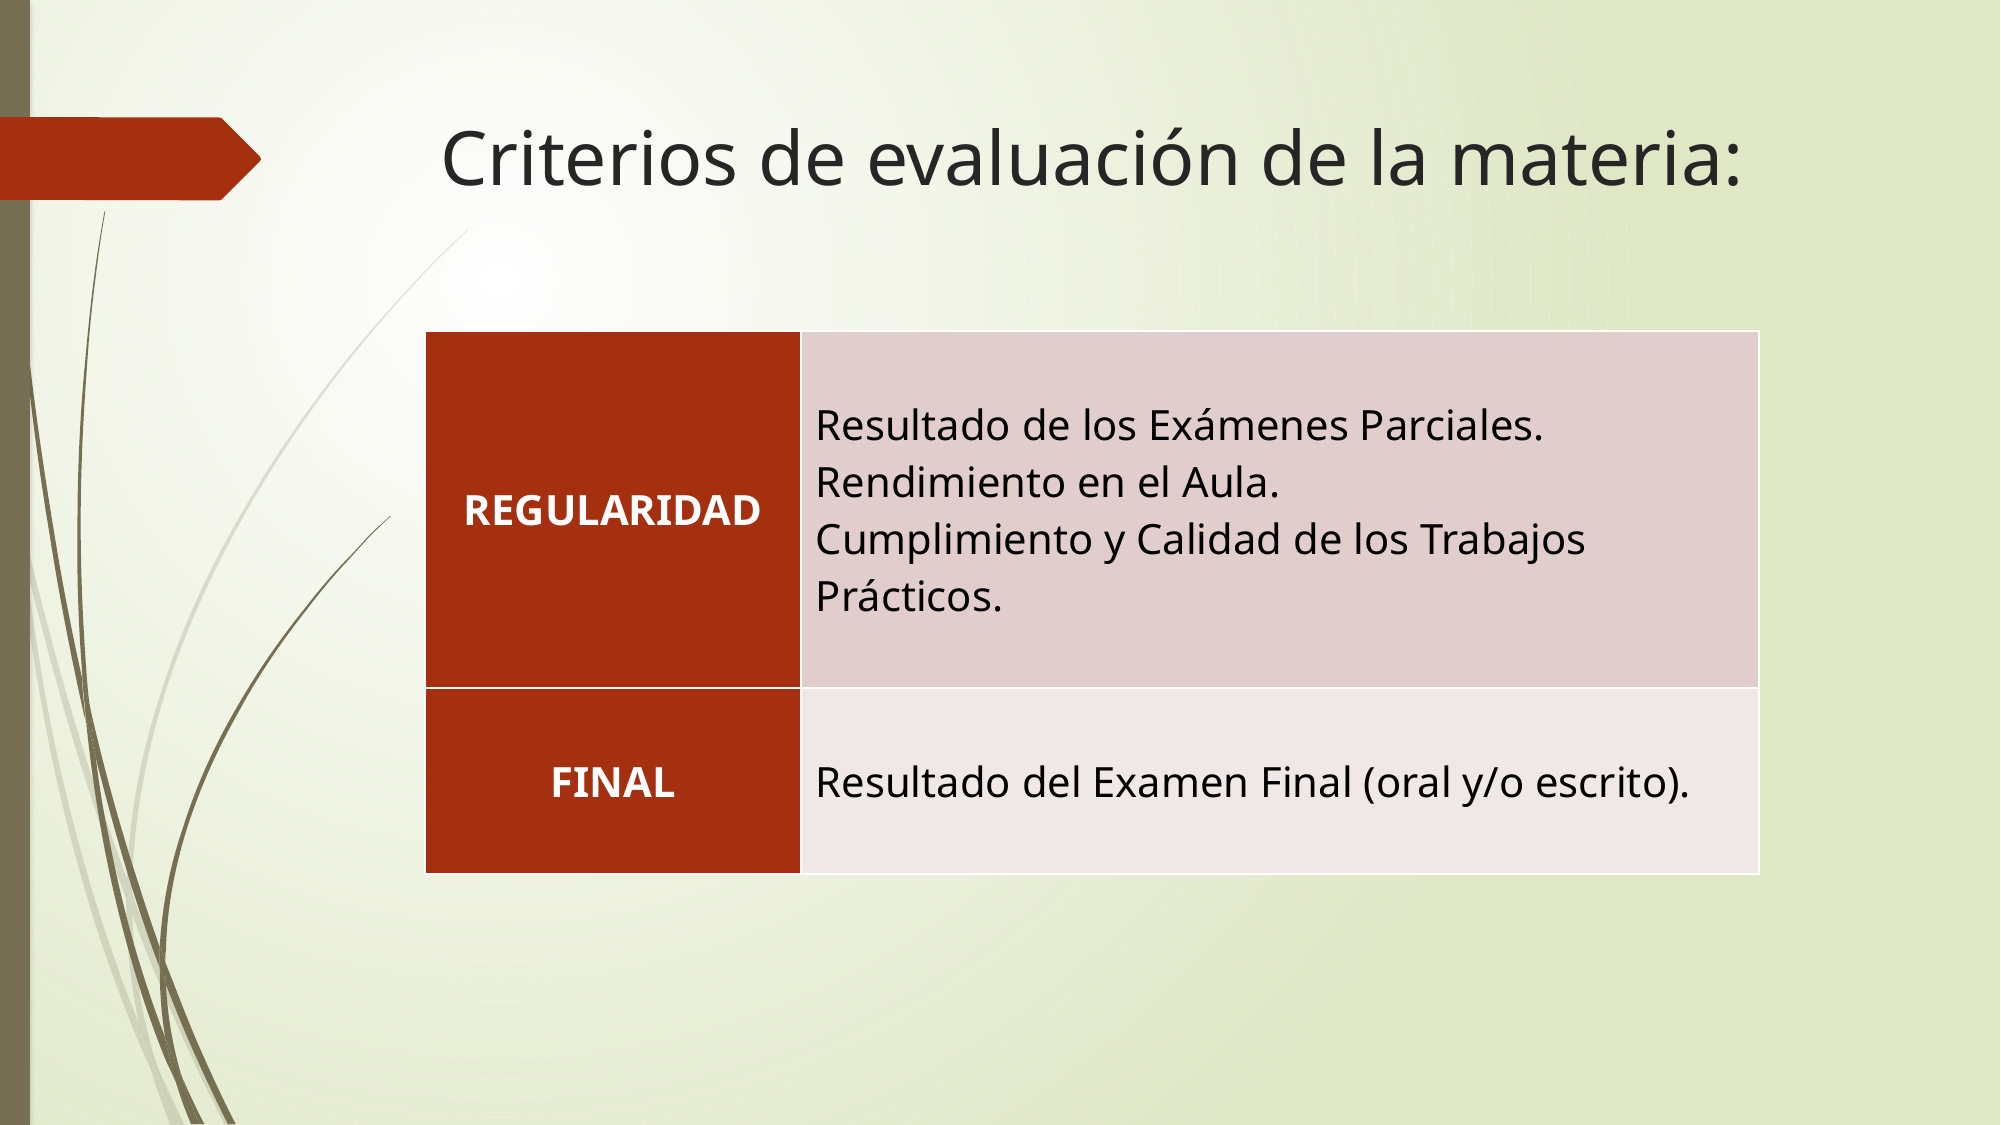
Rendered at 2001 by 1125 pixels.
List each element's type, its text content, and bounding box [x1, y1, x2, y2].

table_header Resultado de los Exámenes Parciales. Rendimiento en el Aula. Cumplimiento y Calidad de los Trabajos Prácticos. [802, 332, 1758, 687]
table_cell Resultado del Examen Final (oral y/o escrito). [802, 689, 1758, 873]
table_header REGULARIDAD [426, 332, 800, 687]
title Criterios de evaluación de la materia: [425, 102, 1888, 223]
table_cell FINAL [426, 689, 800, 873]
